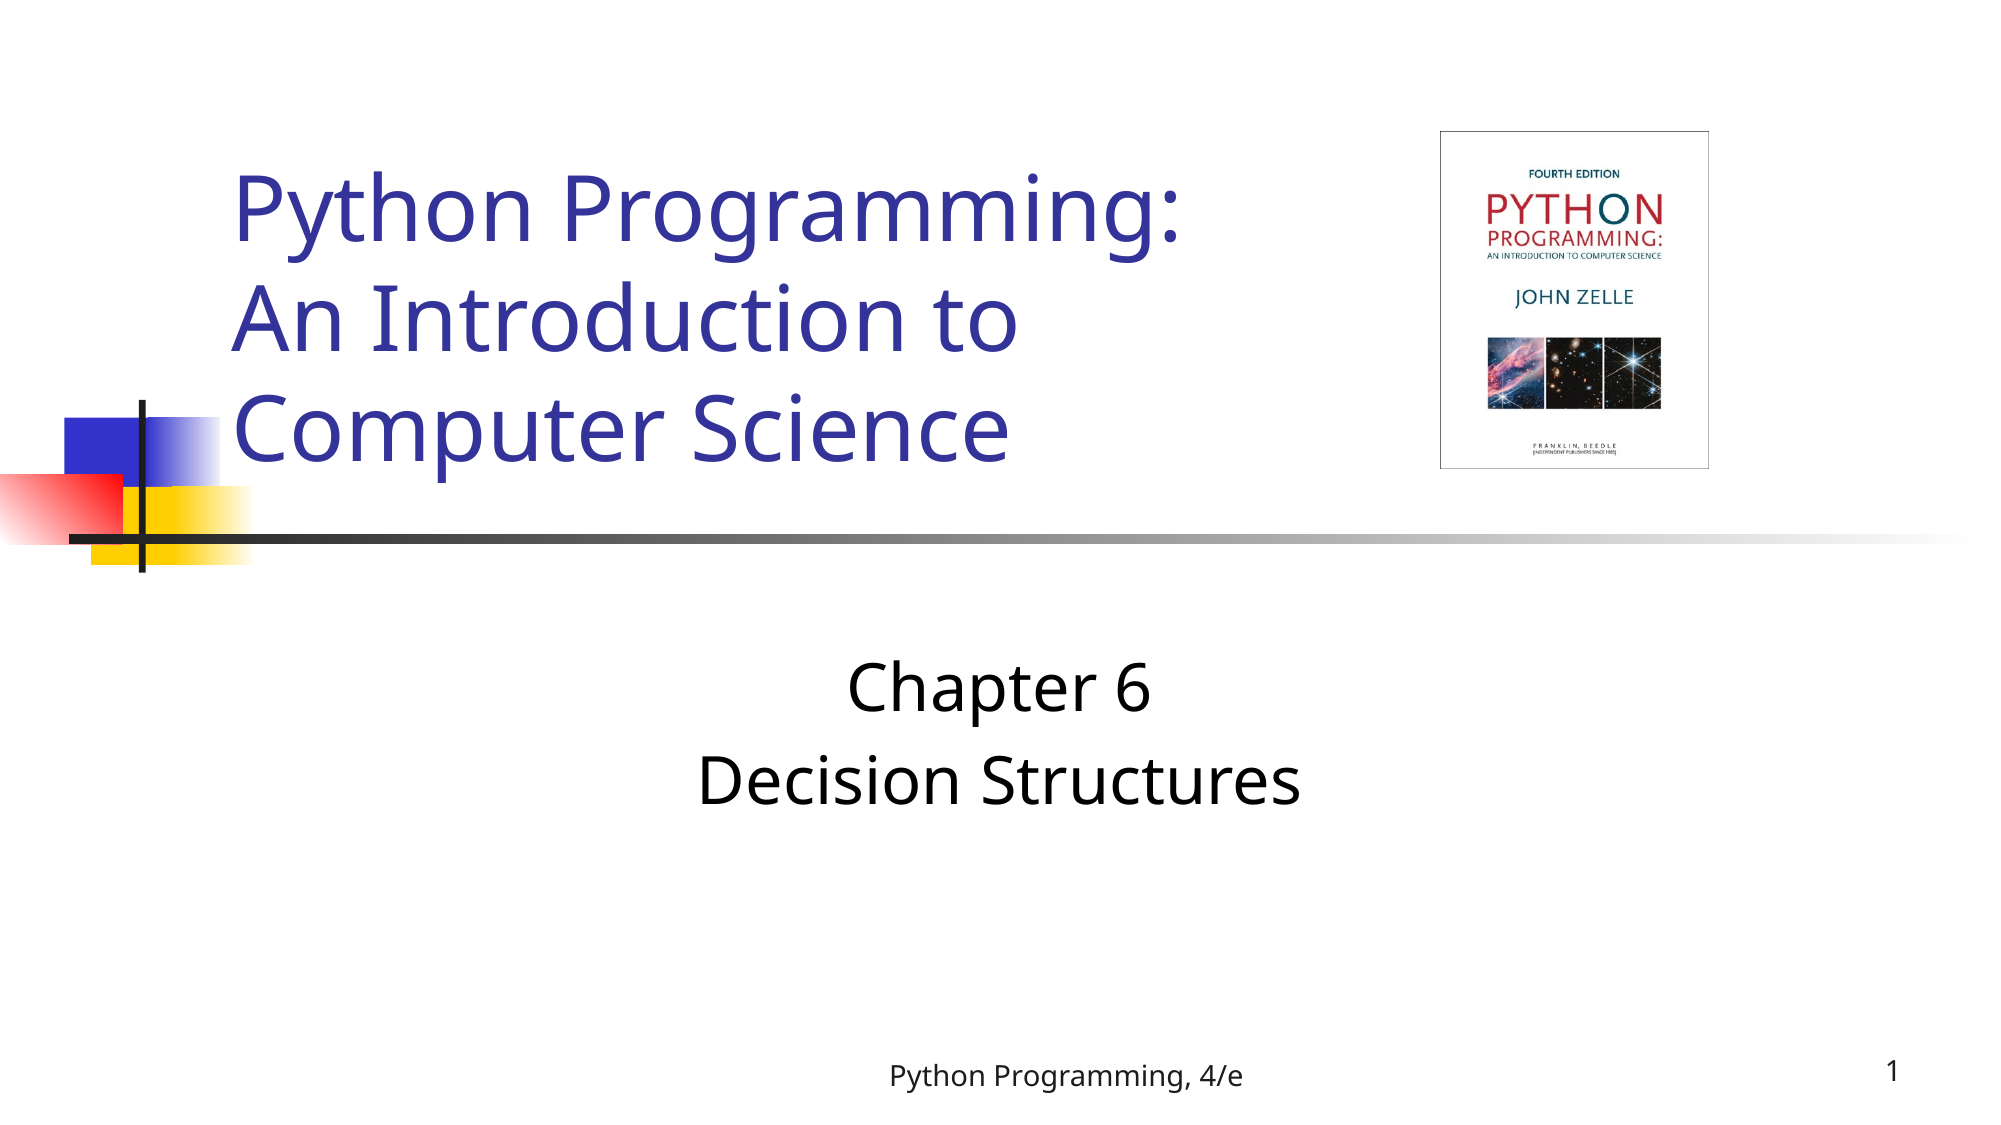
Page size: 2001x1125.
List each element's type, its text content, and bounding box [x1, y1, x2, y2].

title Python Programming: An Introduction to Computer Science [216, 299, 1917, 488]
footer Python Programming, 4/e [749, 1024, 1384, 1101]
slide_number 1 [1499, 1024, 1917, 1101]
picture [1439, 131, 1709, 469]
subtitle Chapter 6 Decision Structures [300, 637, 1700, 925]
